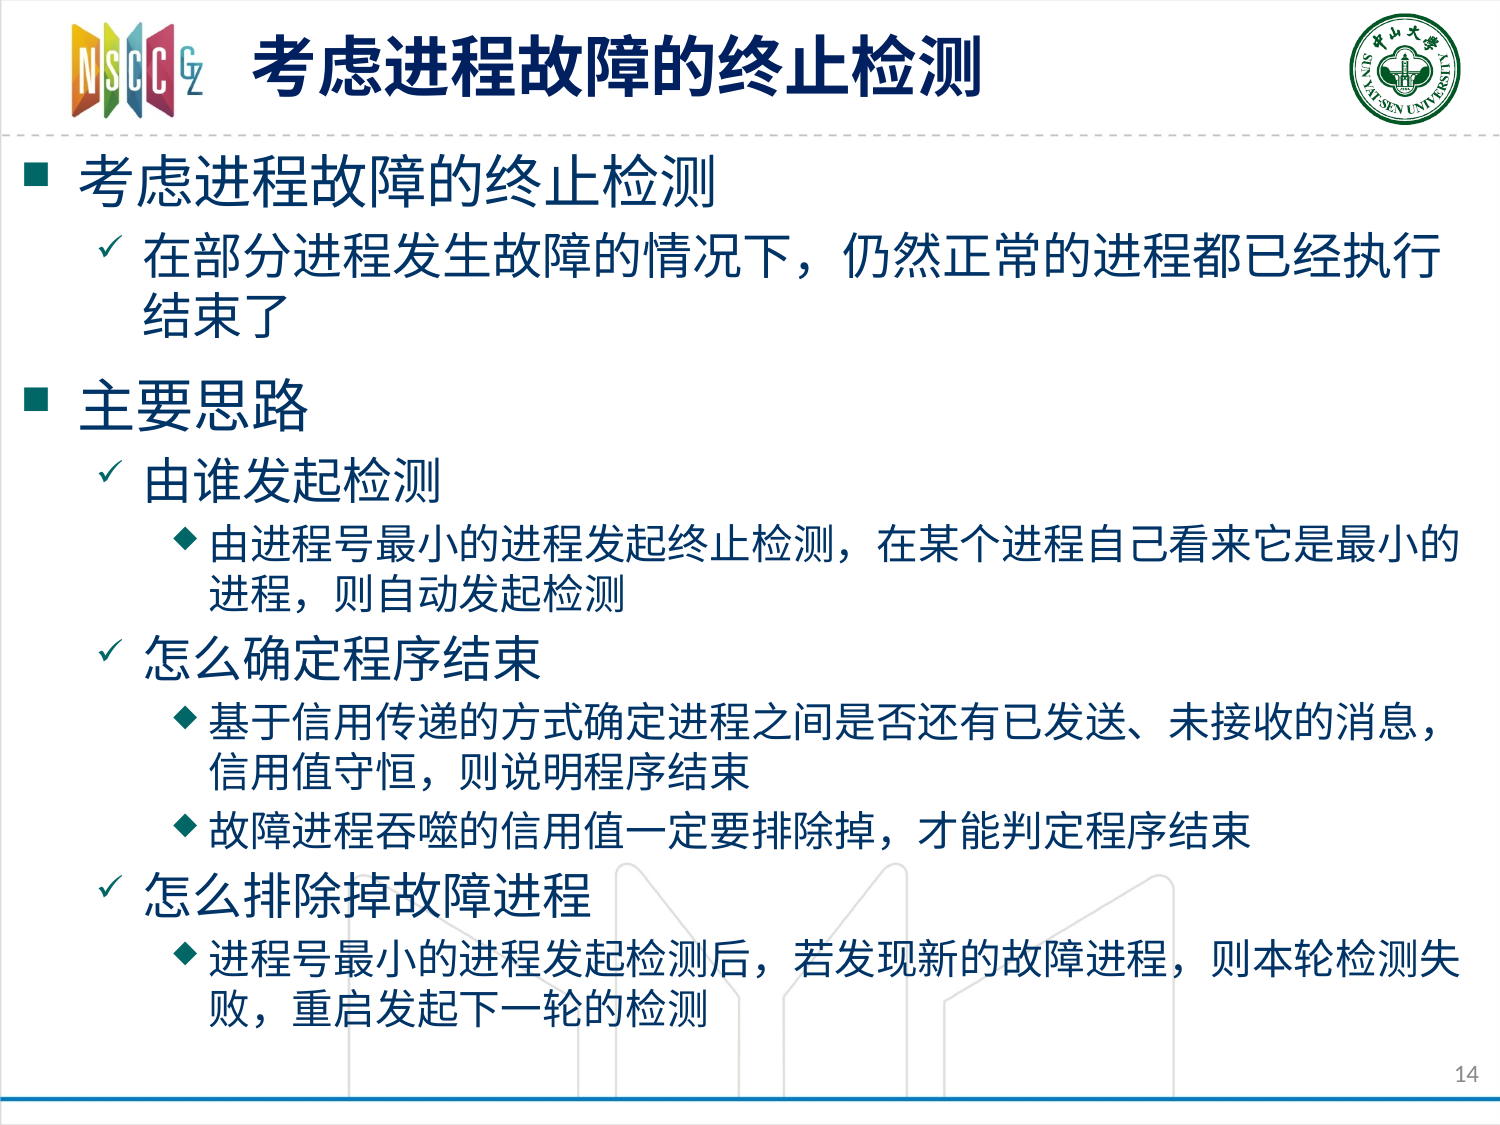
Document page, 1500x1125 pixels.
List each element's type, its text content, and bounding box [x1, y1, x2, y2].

picture [0, 0, 1500, 1125]
text_box 考虑进程故障的终止检测 [235, 17, 1324, 113]
text_box 考虑进程故障的终止检测 在部分进程发生故障的情况下，仍然正常的进程都已经执行结束了 主要思路 由谁发起检测 由进程号最小的进程发起终止检测，在某个进程自己看来它是最小的进程，则自动发起检测 怎么确定程序结束 基于信用传递的方式确定进程之间是否还有已发送、未接收的消息，信用值守恒，则说明程序结束 故障进程吞噬的信用值一定要排除掉，才能判定程序结束 怎么排除掉故障进程 进程号最小的进程发起检测后，若发现新的故障进程，则本轮检测失败，重启发起下一轮的检测 [5, 137, 1500, 1087]
slide_number 14 [1144, 1087, 1495, 1103]
